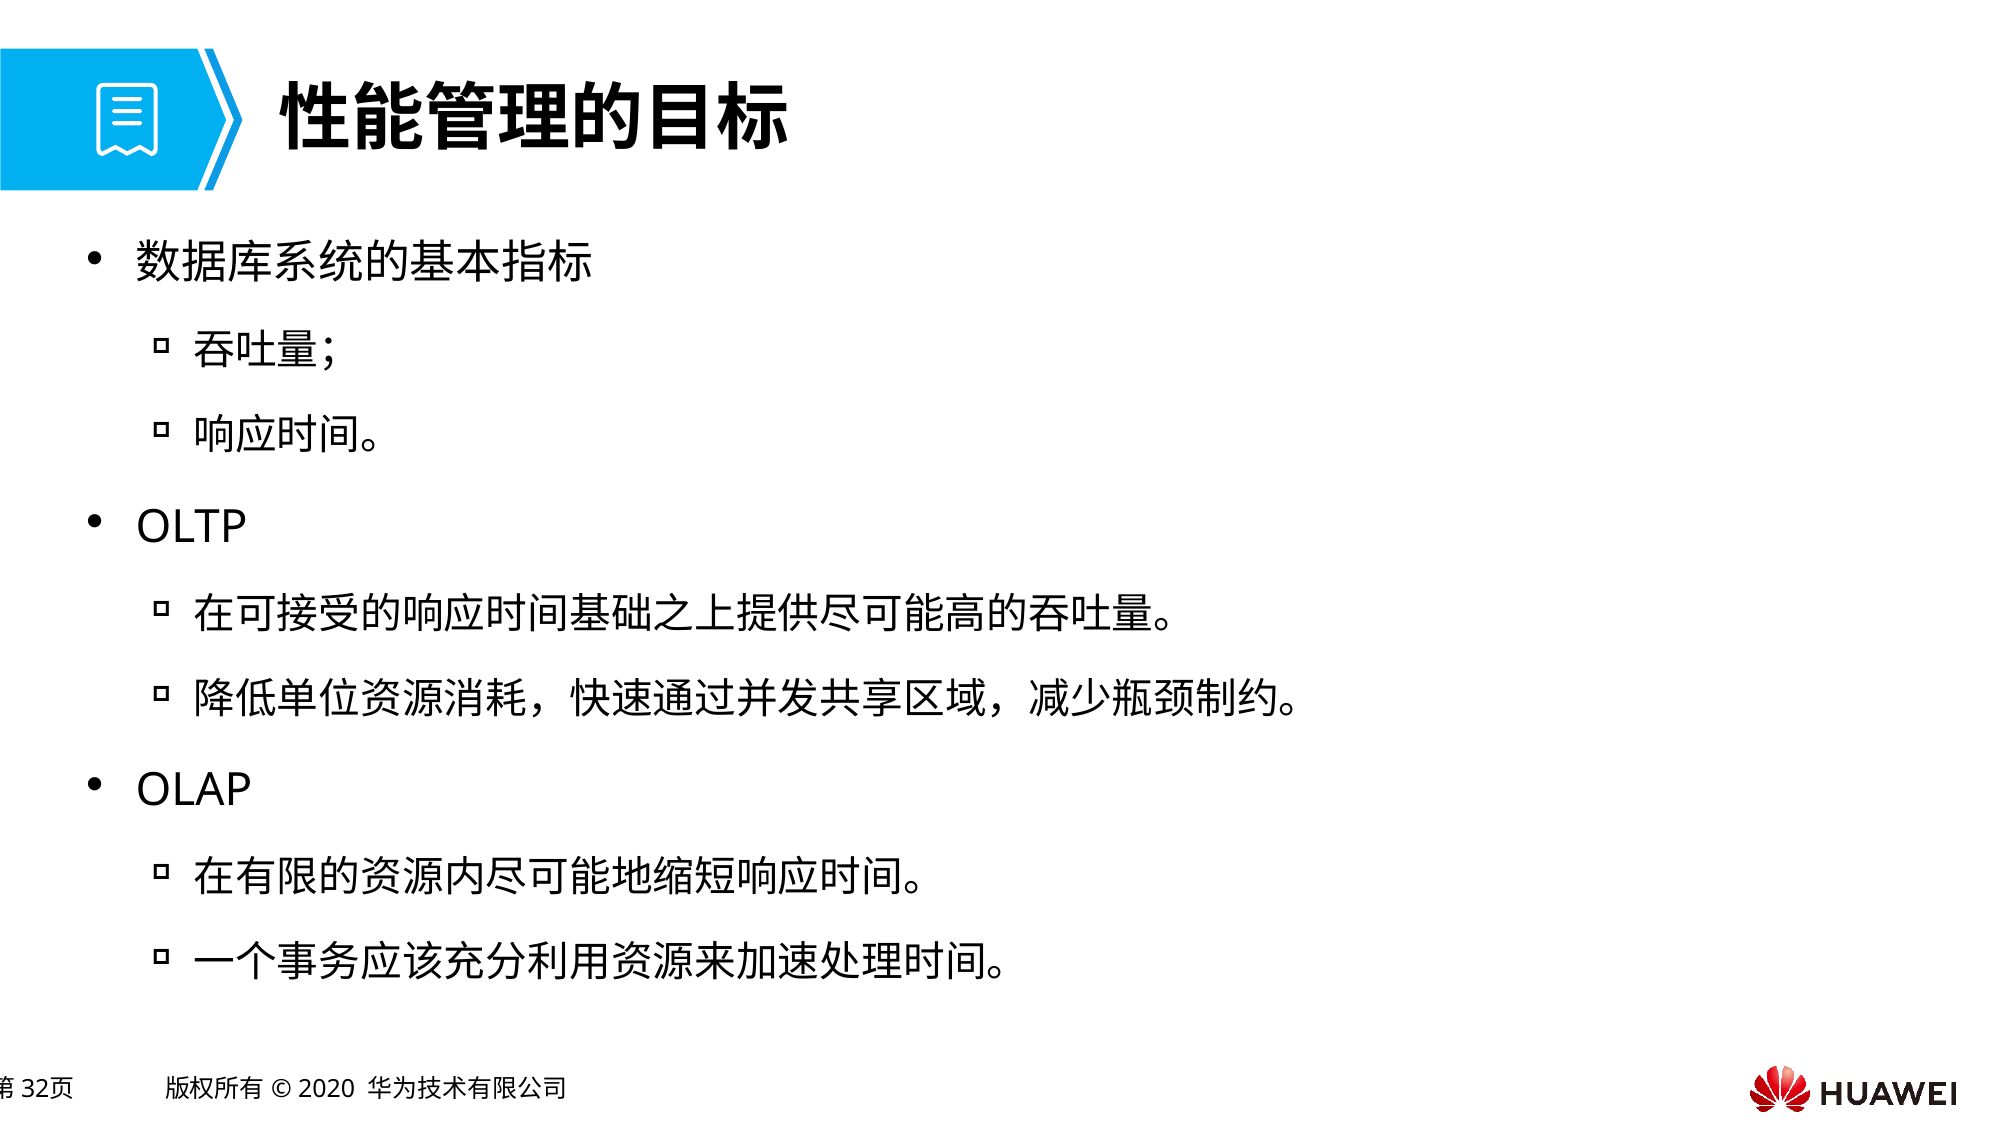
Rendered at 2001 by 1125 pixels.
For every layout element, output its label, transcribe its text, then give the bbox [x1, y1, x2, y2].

list 数据库系统的基本指标 吞吐量； 响应时间。 OLTP 在可接受的响应时间基础之上提供尽可能高的吞吐量。 降低单位资源消耗，快速通过并发共享区域，减少瓶颈制约。 OLAP 在有限的资源内尽可能地缩短响应时间。 一个事务应该充分利用资源来加速处理时间。 [72, 204, 1929, 973]
picture [1750, 1066, 1956, 1112]
title 性能管理的目标 [261, 67, 1874, 173]
